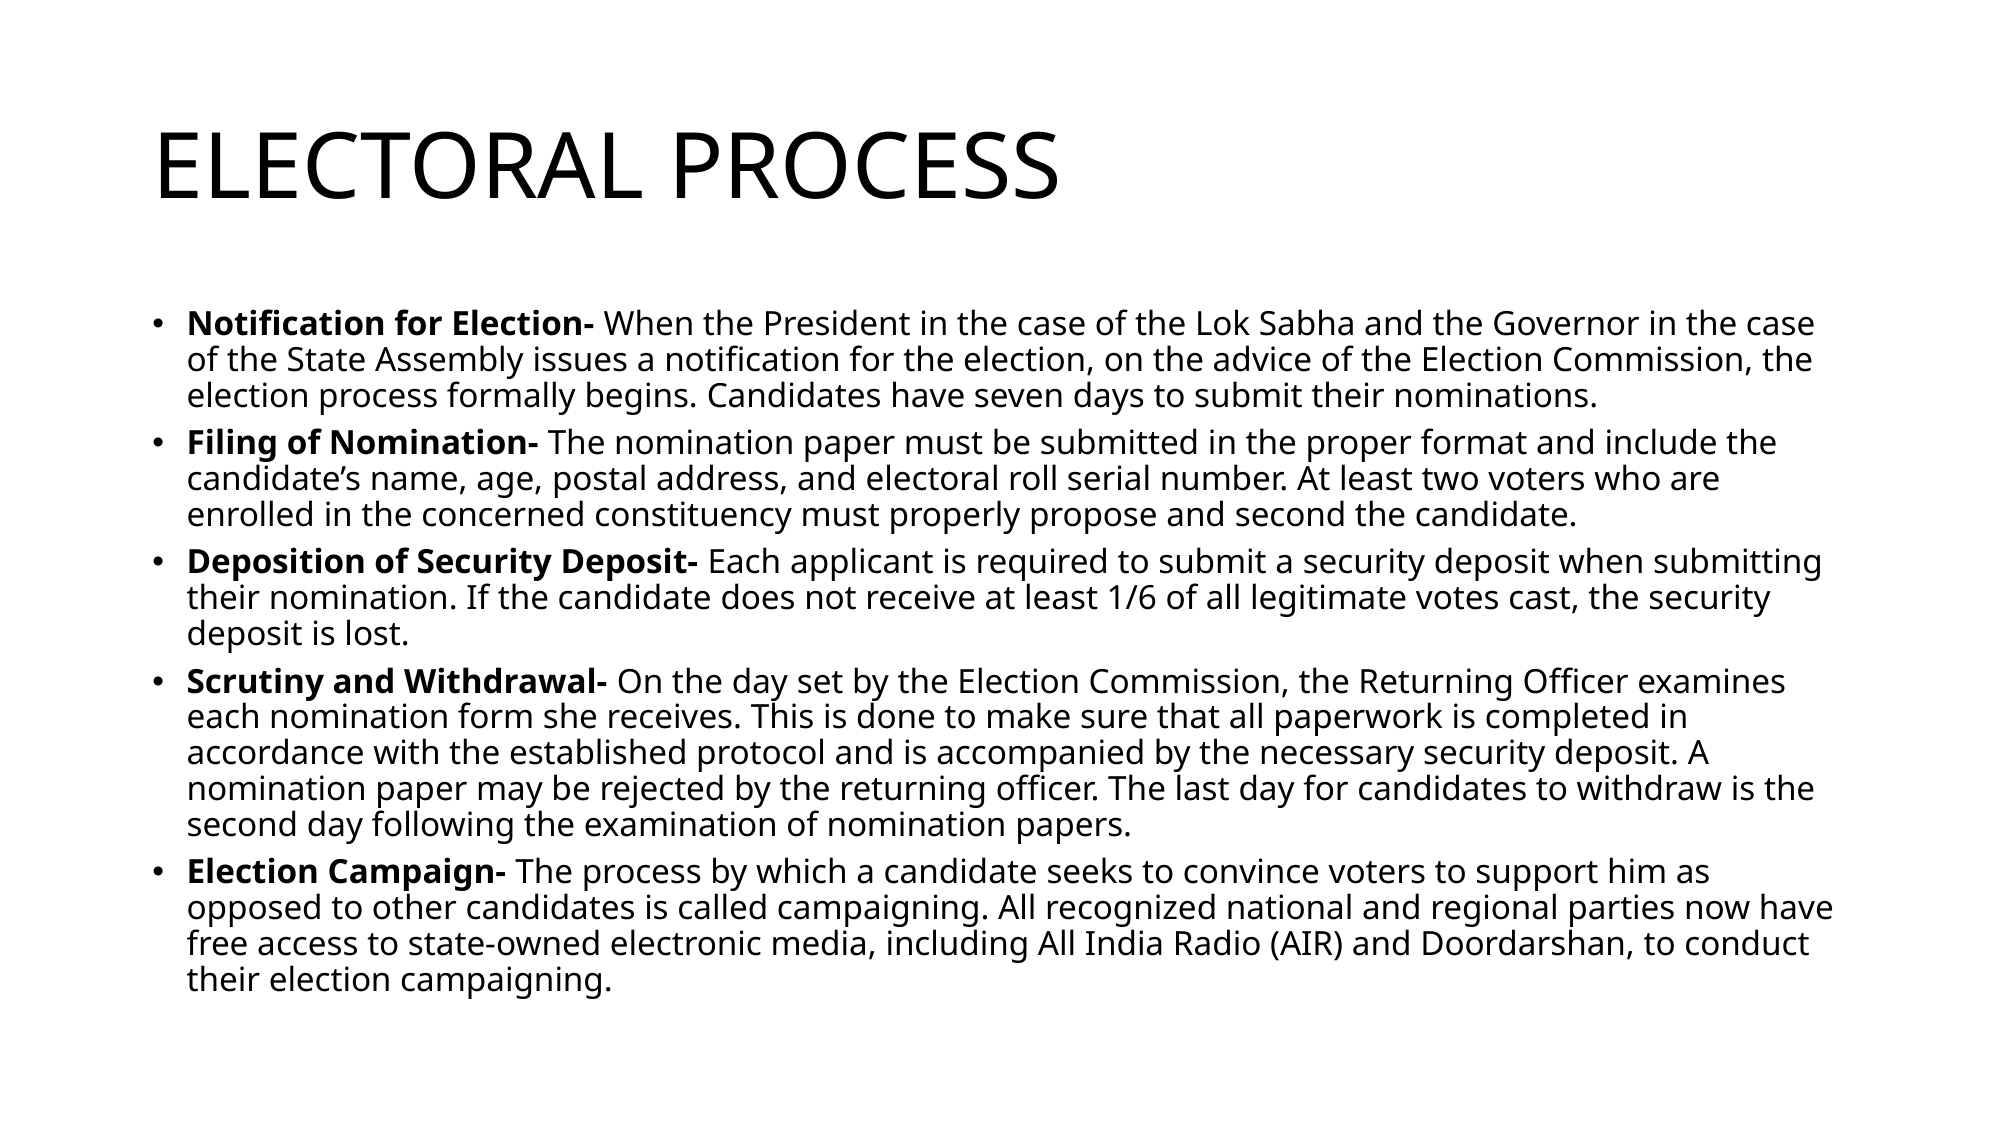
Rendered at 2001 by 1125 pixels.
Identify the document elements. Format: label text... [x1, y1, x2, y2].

list Notification for Election- When the President in the case of the Lok Sabha and the Governor in the case of the State Assembly issues a notification for the election, on the advice of the Election Commission, the election process formally begins. Candidates have seven days to submit their nominations. Filing of Nomination- The nomination paper must be submitted in the proper format and include the candidate’s name, age, postal address, and electoral roll serial number. At least two voters who are enrolled in the concerned constituency must properly propose and second the candidate. Deposition of Security Deposit- Each applicant is required to submit a security deposit when submitting their nomination. If the candidate does not receive at least 1/6 of all legitimate votes cast, the security deposit is lost. Scrutiny and Withdrawal- On the day set by the Election Commission, the Returning Officer examines each nomination form she receives. This is done to make sure that all paperwork is completed in accordance with the established protocol and is accompanied by the necessary security deposit. A nomination paper may be rejected by the returning officer. The last day for candidates to withdraw is the second day following the examination of nomination papers. Election Campaign- The process by which a candidate seeks to convince voters to support him as opposed to other candidates is called campaigning. All recognized national and regional parties now have free access to state-owned electronic media, including All India Radio (AIR) and Doordarshan, to conduct their election campaigning. [137, 299, 1863, 1014]
title ELECTORAL PROCESS [137, 59, 1863, 278]
